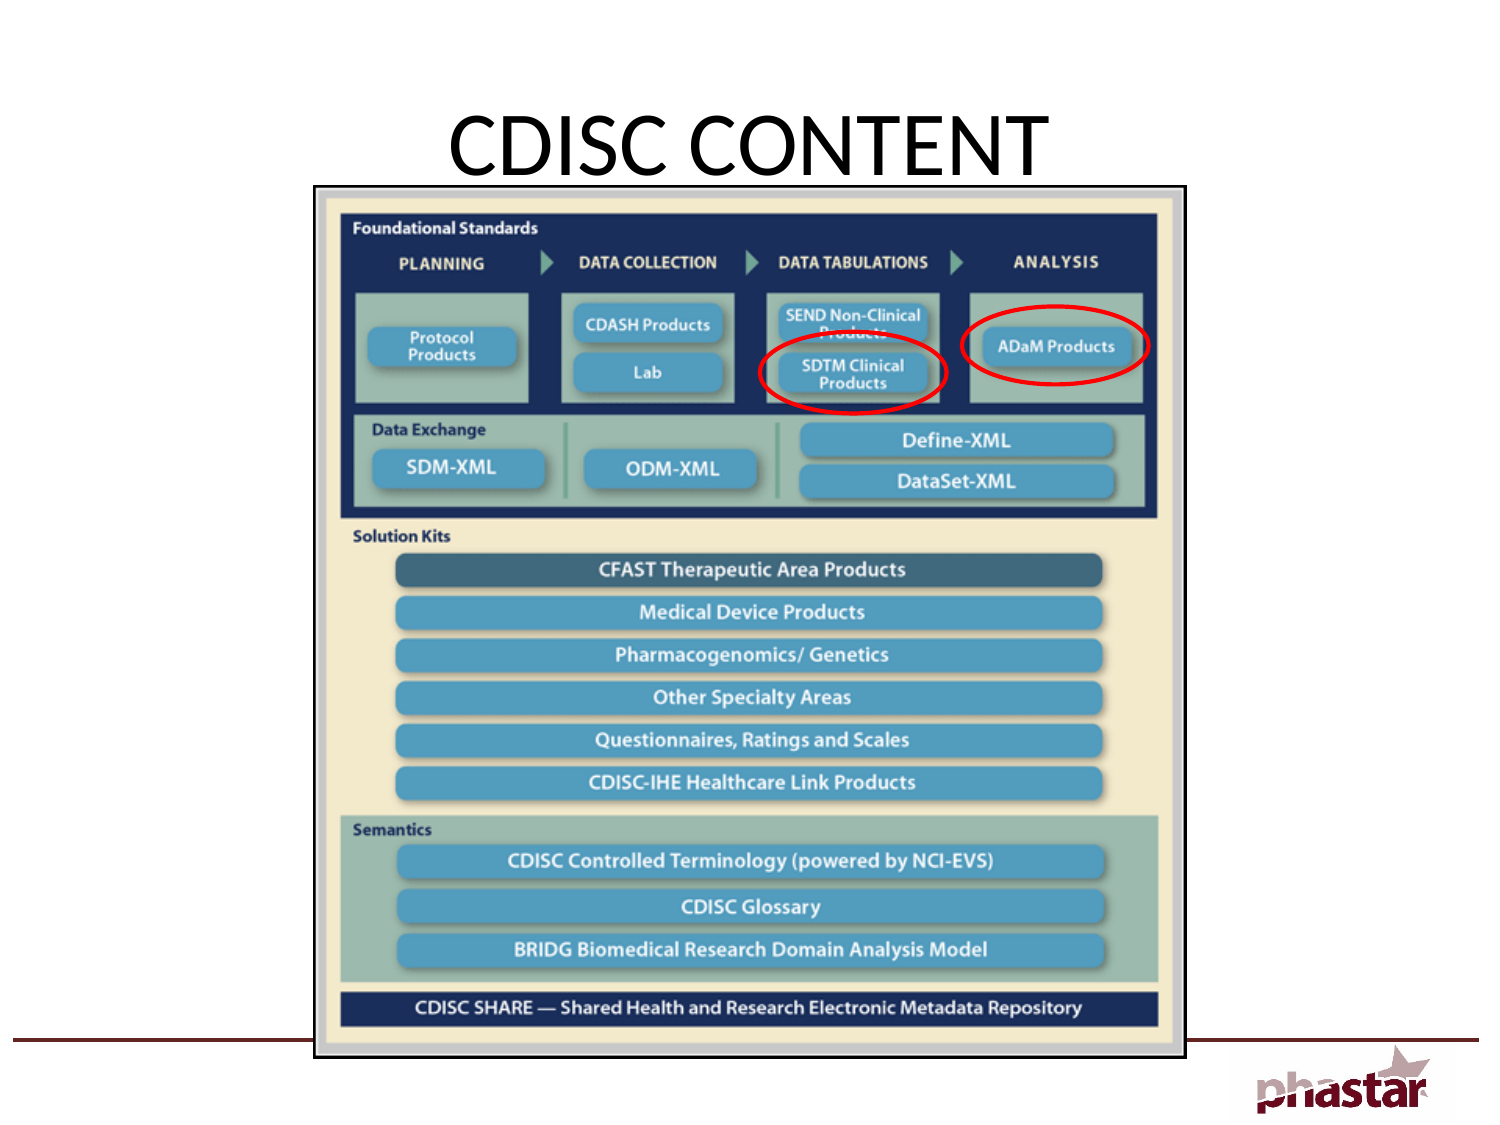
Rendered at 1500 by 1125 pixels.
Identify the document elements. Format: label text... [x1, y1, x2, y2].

picture [312, 184, 1187, 1059]
picture [1229, 1042, 1455, 1122]
title CDISC CONTENT [75, 45, 1425, 233]
